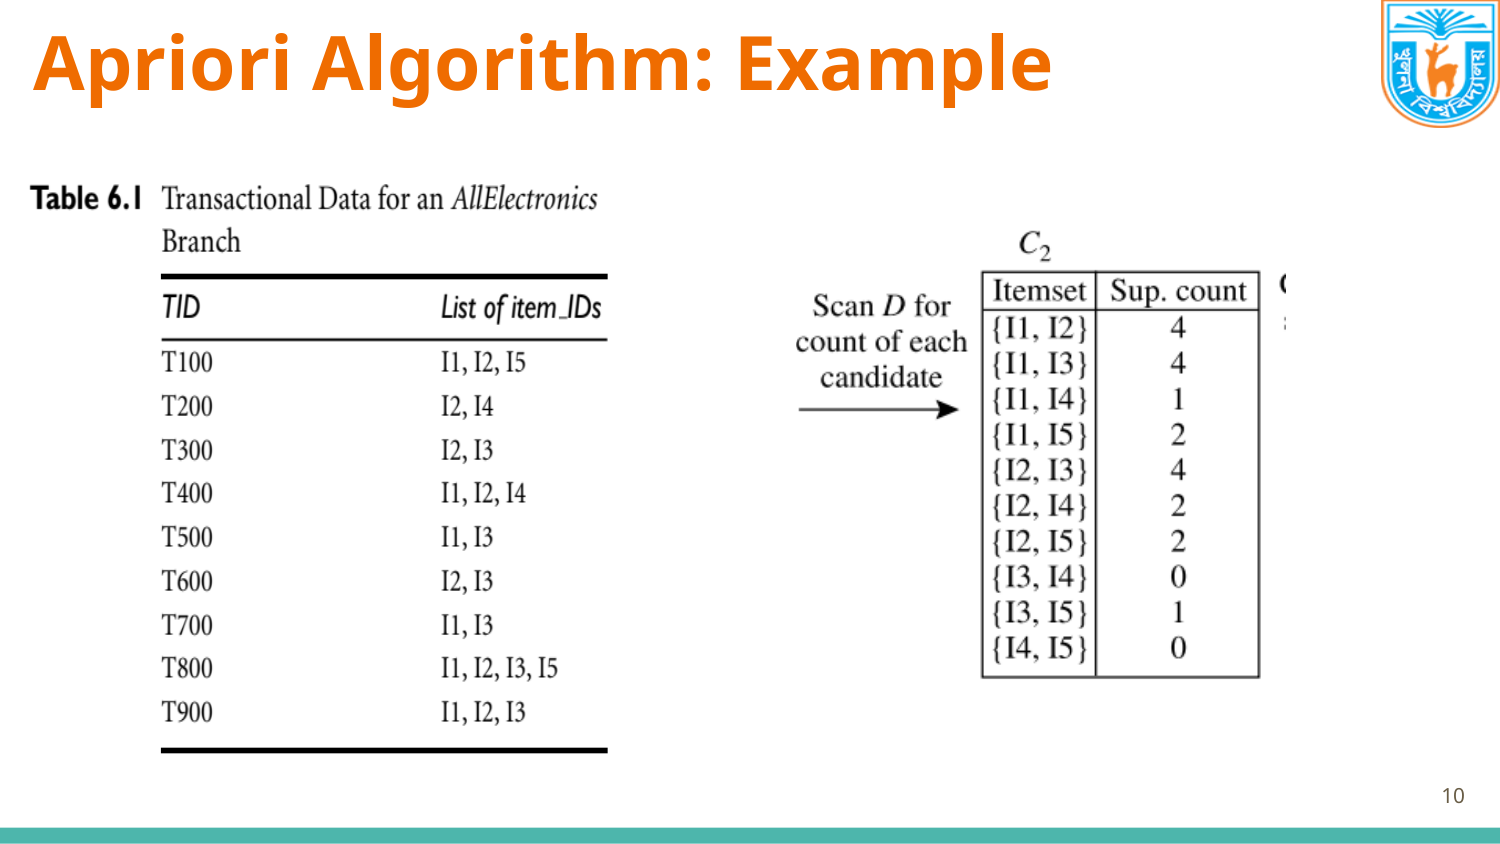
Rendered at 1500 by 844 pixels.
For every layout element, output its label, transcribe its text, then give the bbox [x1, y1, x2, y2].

slide_number 10 [1389, 764, 1480, 830]
title Apriori Algorithm: Example [18, 0, 1378, 116]
picture [1380, 0, 1500, 128]
picture [18, 172, 774, 781]
picture [796, 225, 1287, 701]
